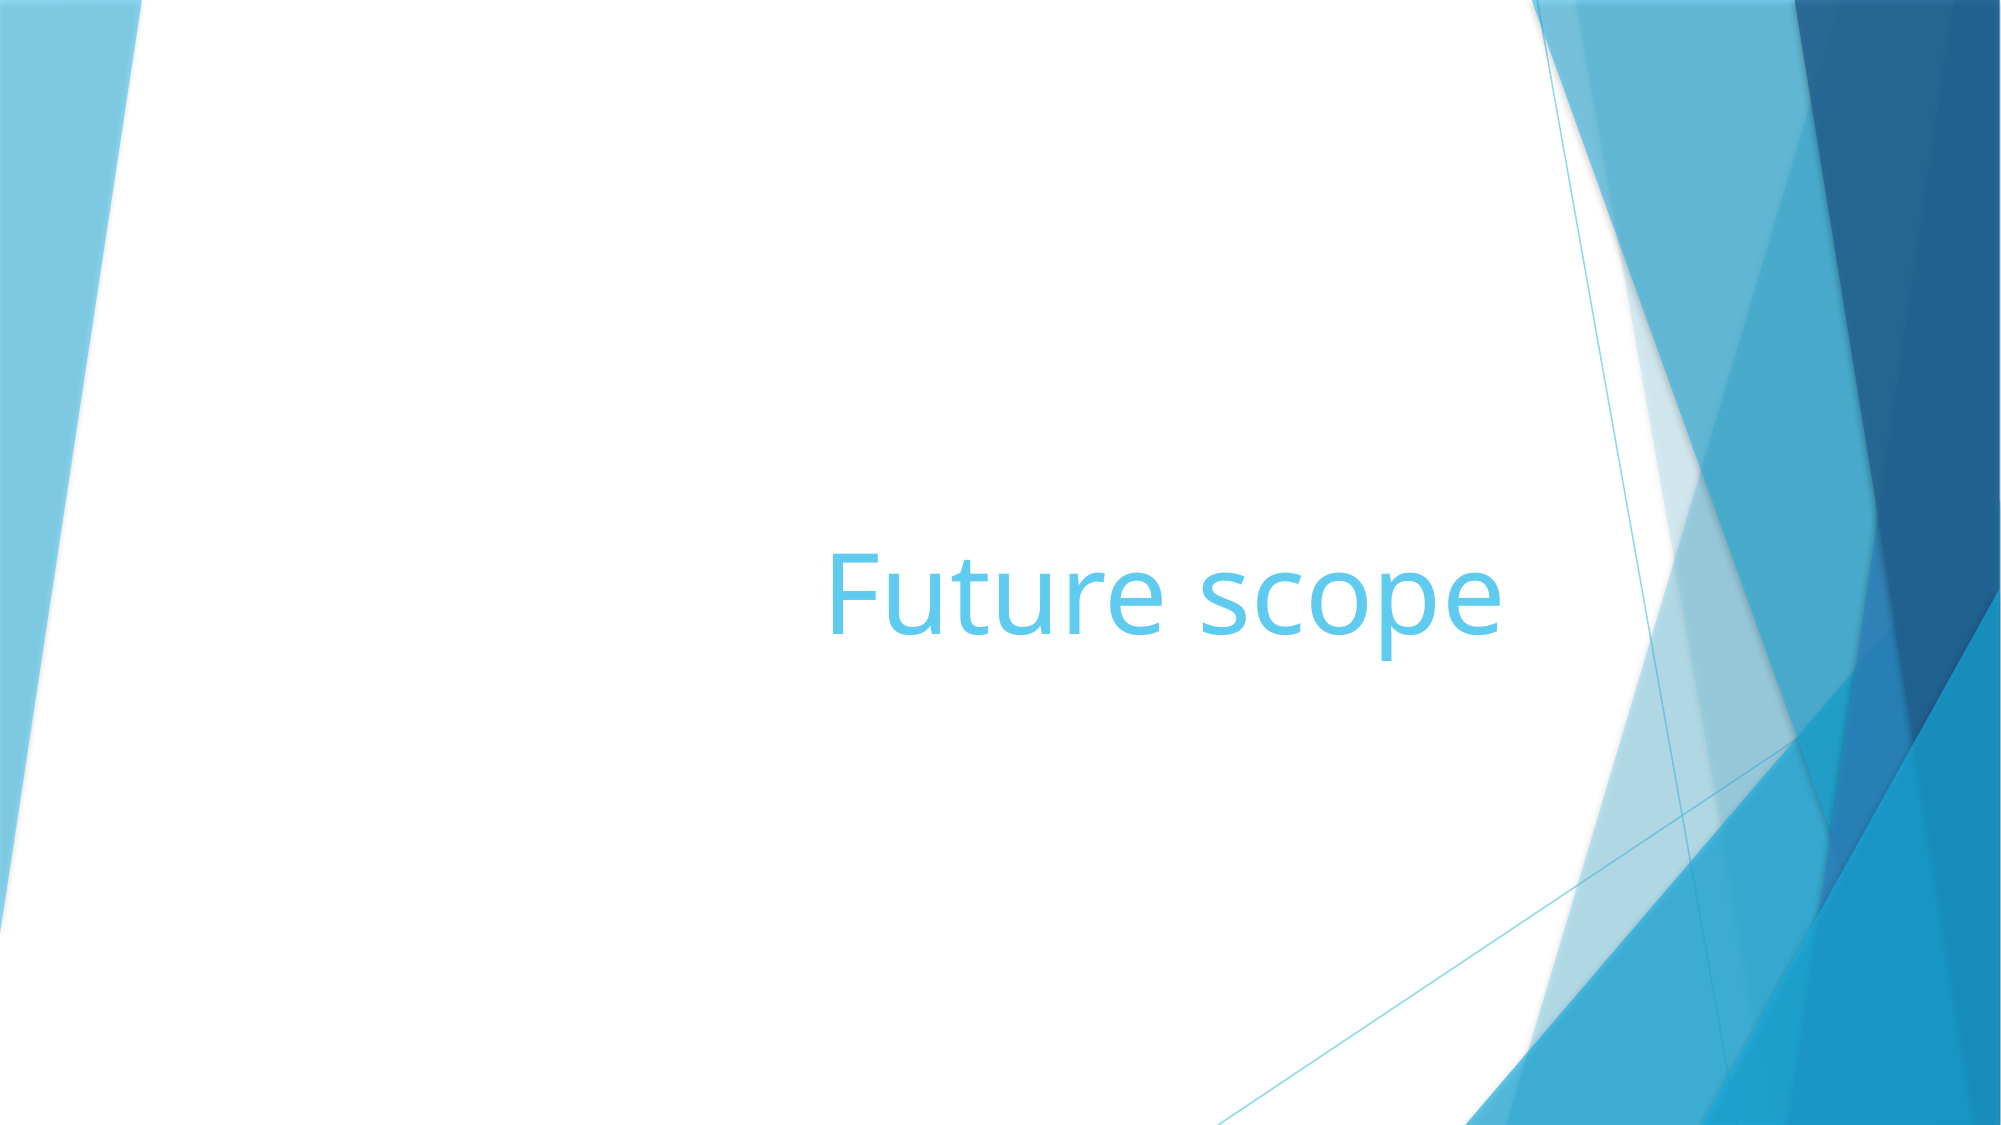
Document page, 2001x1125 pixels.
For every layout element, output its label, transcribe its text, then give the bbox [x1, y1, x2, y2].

title Future scope [247, 394, 1522, 665]
